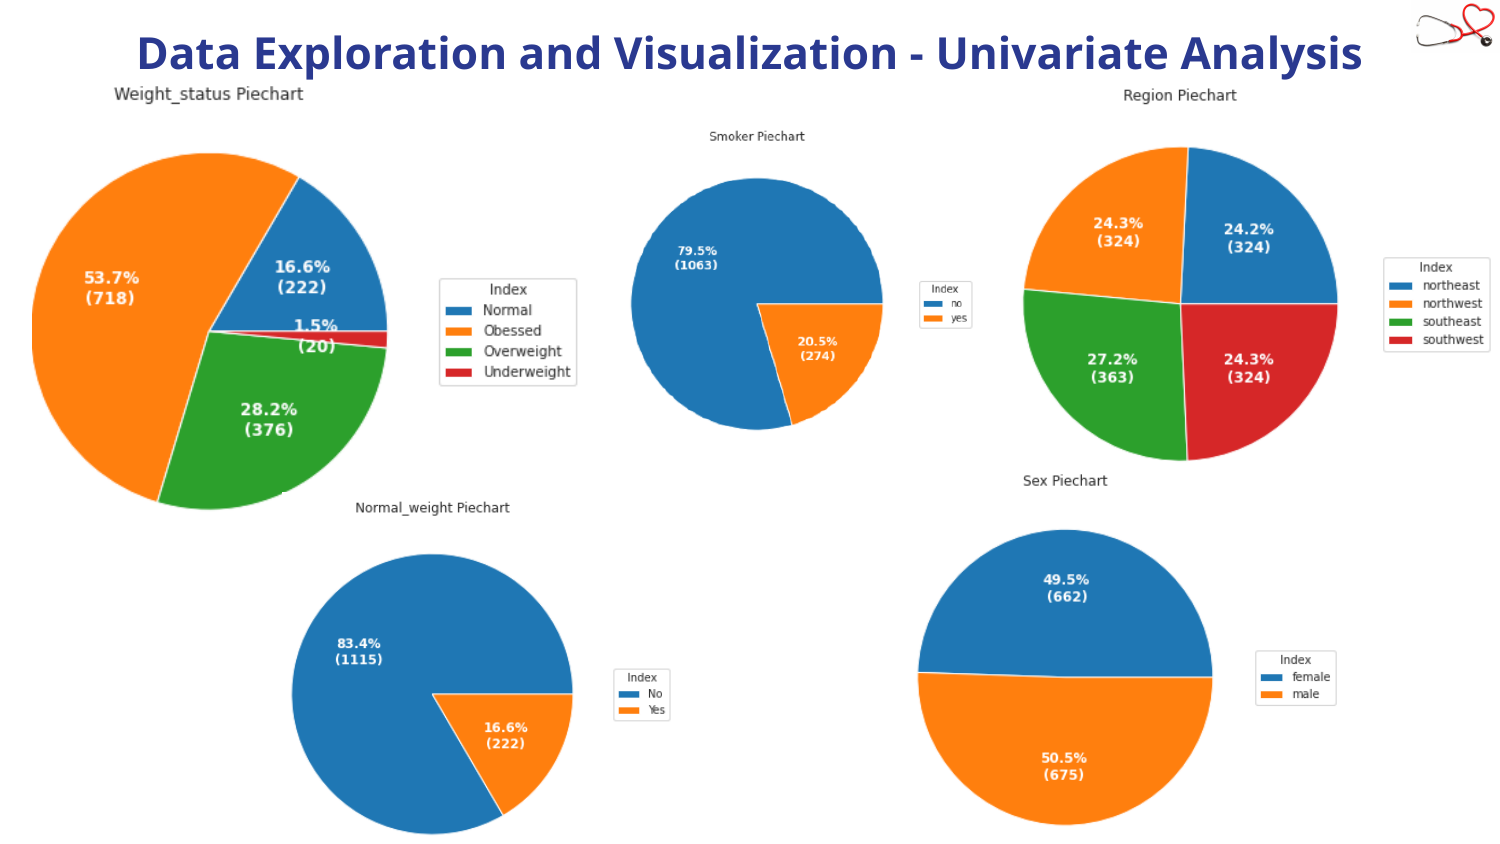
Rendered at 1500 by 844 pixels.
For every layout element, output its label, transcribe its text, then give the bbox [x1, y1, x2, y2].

picture [999, 84, 1492, 468]
picture [607, 128, 975, 433]
title Data Exploration and Visualization - Univariate Analysis [51, 10, 1449, 105]
picture [893, 471, 1347, 831]
picture [31, 84, 676, 843]
picture [1410, 0, 1500, 61]
